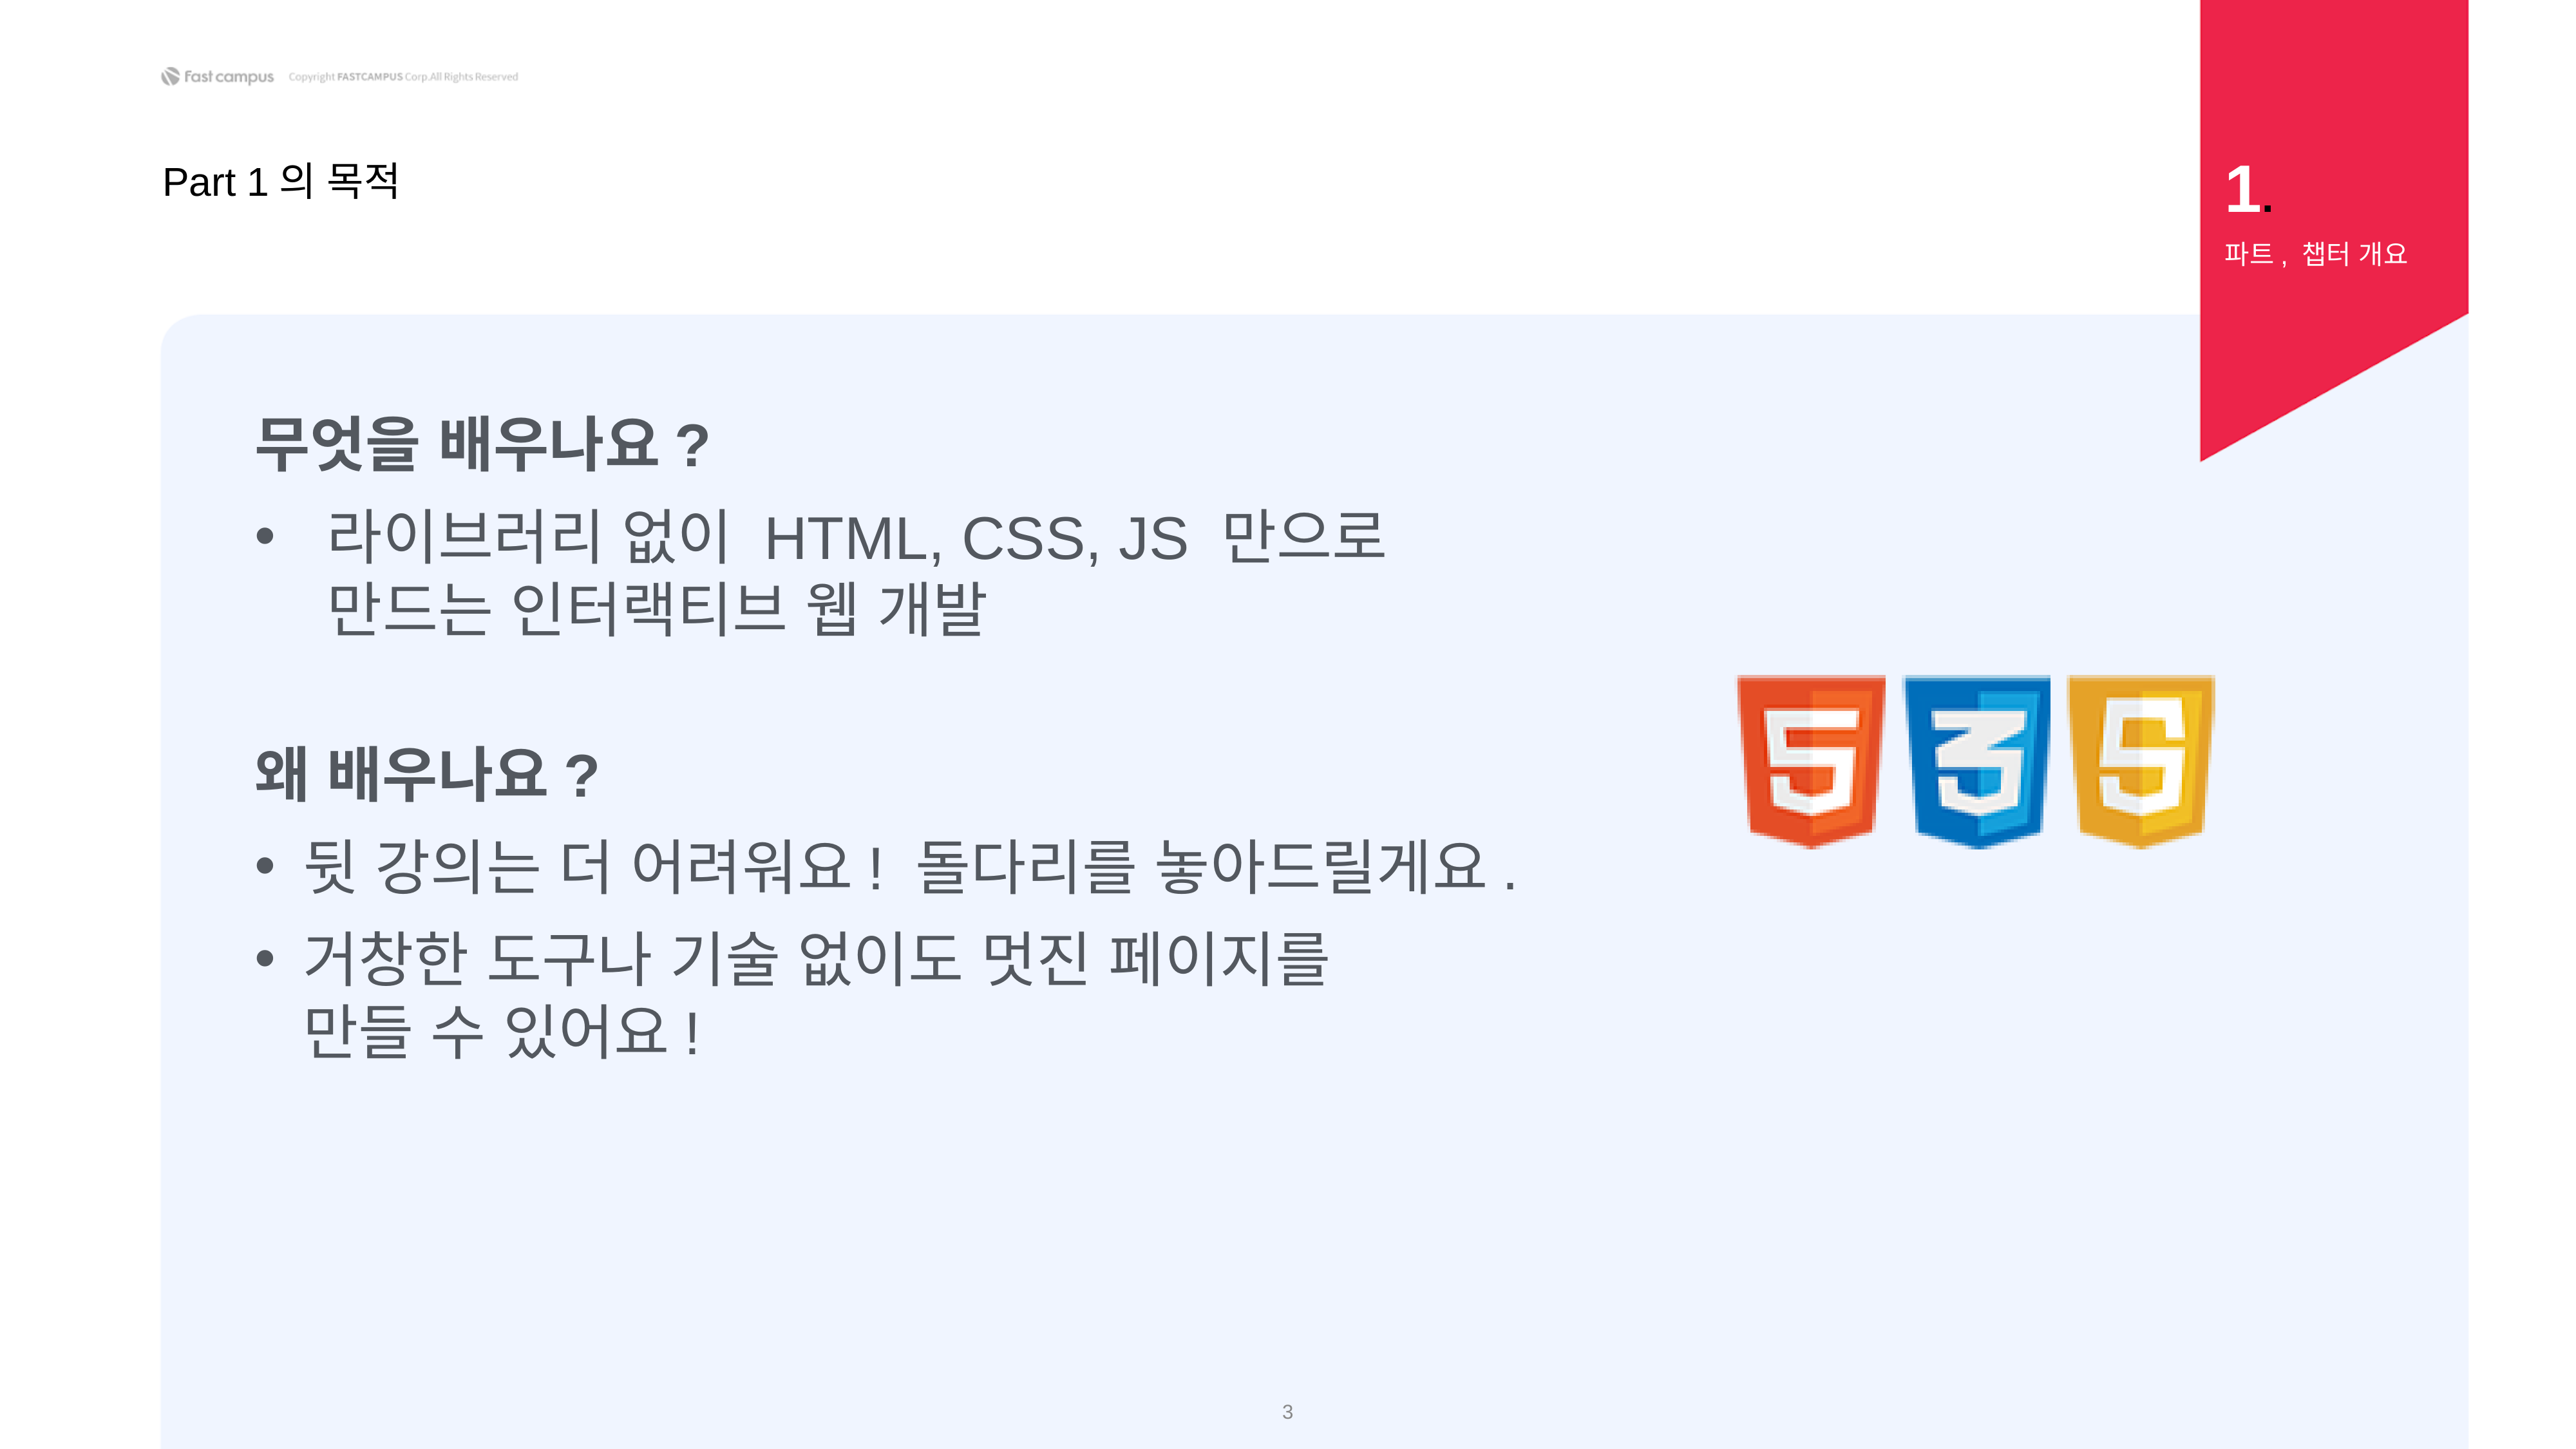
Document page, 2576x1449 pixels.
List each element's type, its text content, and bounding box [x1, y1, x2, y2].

picture [0, 0, 2576, 1449]
text_box 파트, 챕터 개요 [2200, 232, 2469, 316]
text_box Part 1의 목적 [160, 154, 631, 206]
text_box 1. [2200, 148, 2469, 232]
slide_number ‹#› [998, 1372, 1578, 1449]
text_box 무엇을 배우나요? 라이브러리 없이 HTML, CSS, JS 만으로 만드는 인터랙티브 웹 개발 왜 배우나요? 뒷 강의는 더 어려워요! 돌다리를 놓아드릴게요. 거창한 도구나 기술 없이도 멋진 페이지를 만들 수 있어요! [253, 404, 1571, 1361]
